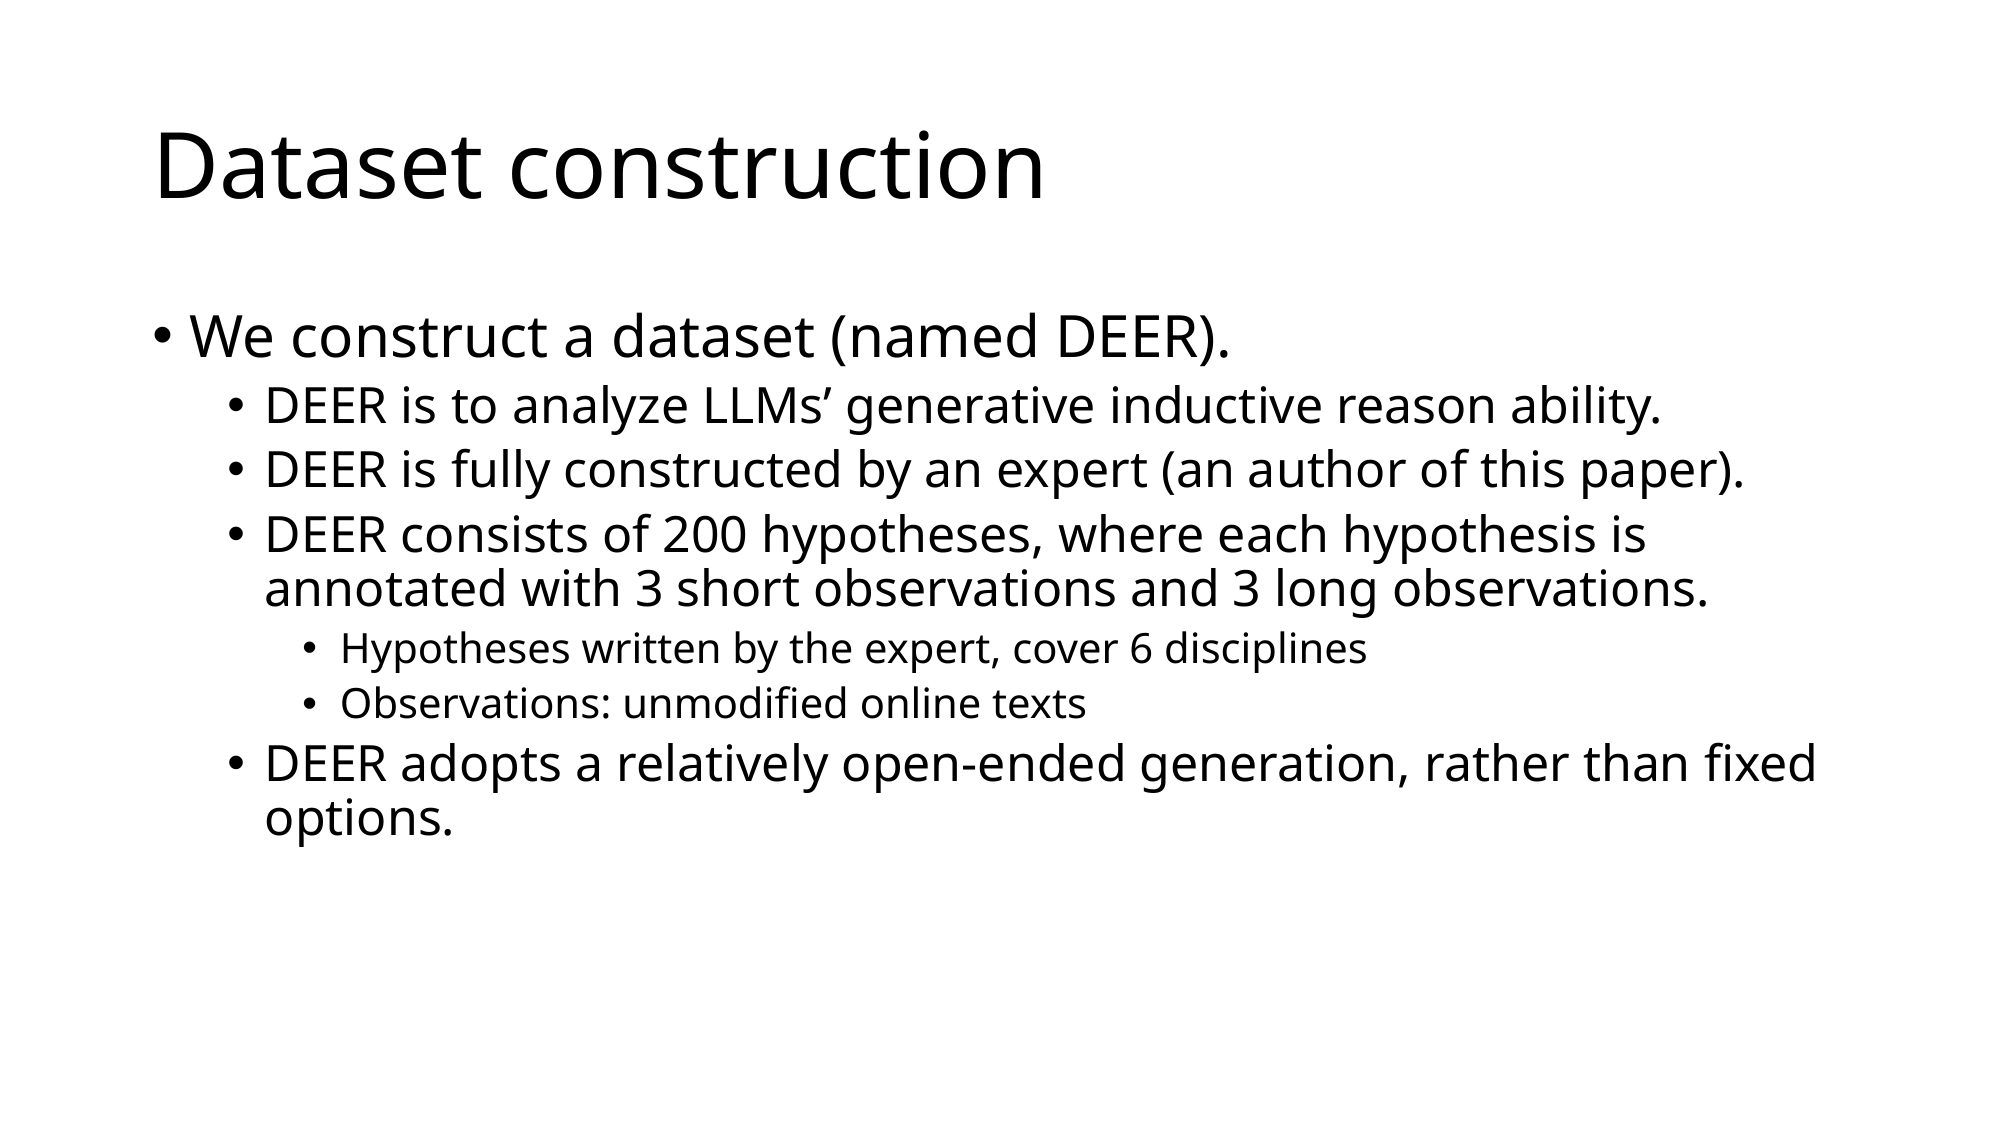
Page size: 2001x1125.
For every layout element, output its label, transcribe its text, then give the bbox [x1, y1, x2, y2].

title Dataset construction [137, 59, 1863, 278]
list We construct a dataset (named DEER). DEER is to analyze LLMs’ generative inductive reason ability. DEER is fully constructed by an expert (an author of this paper). DEER consists of 200 hypotheses, where each hypothesis is annotated with 3 short observations and 3 long observations. Hypotheses written by the expert, cover 6 disciplines Observations: unmodified online texts DEER adopts a relatively open‐ended generation, rather than fixed options. [137, 299, 1863, 1014]
